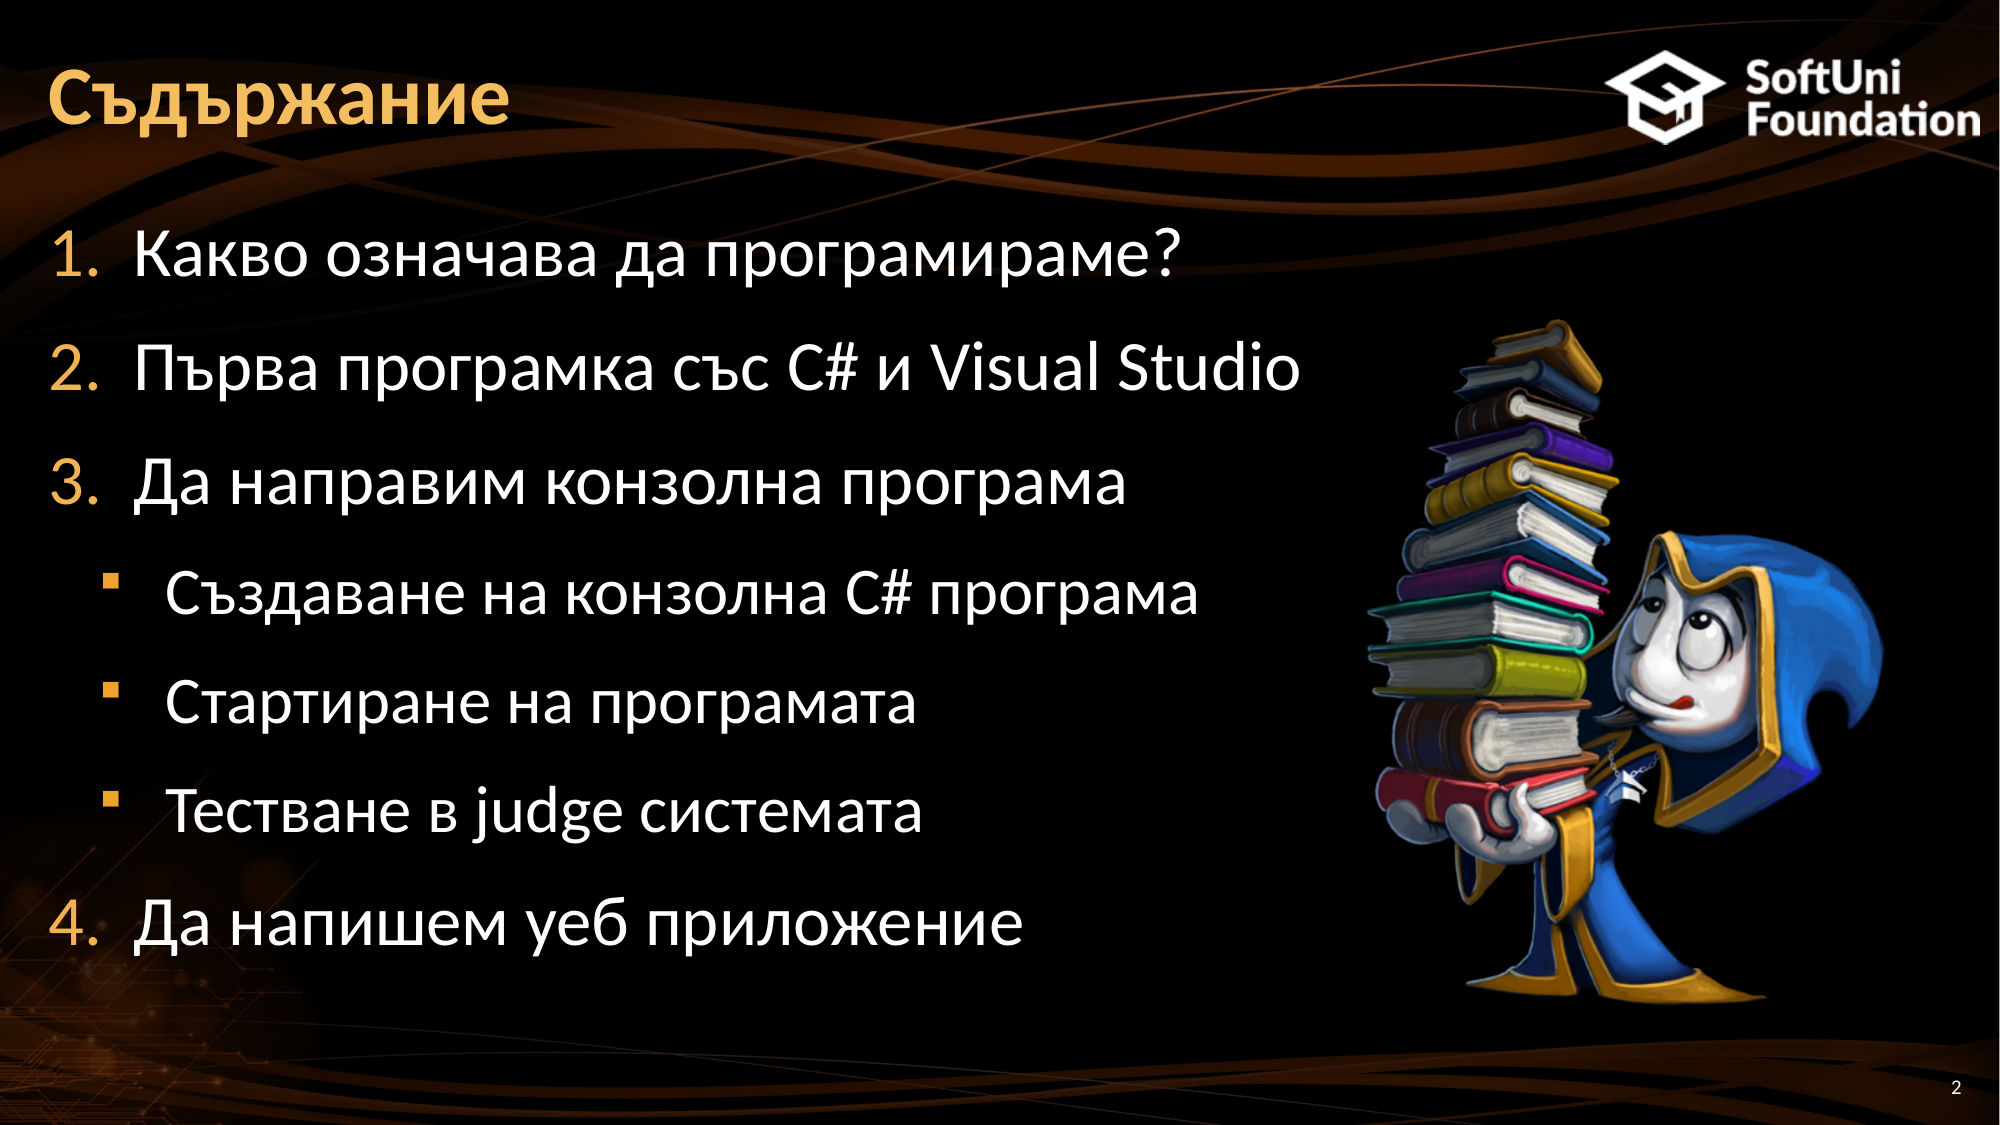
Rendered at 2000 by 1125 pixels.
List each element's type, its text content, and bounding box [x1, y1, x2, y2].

picture [0, 0, 2000, 1125]
title Съдържание [30, 6, 1602, 189]
list Какво означава да програмираме? Първа програмка със C# и Visual Studio Да направим конзолна програма Създаване на конзолна C# програма Стартиране на програмата Тестване в judge системата Да напишем уеб приложение [31, 195, 1438, 1103]
slide_number 2 [1897, 1070, 1968, 1103]
